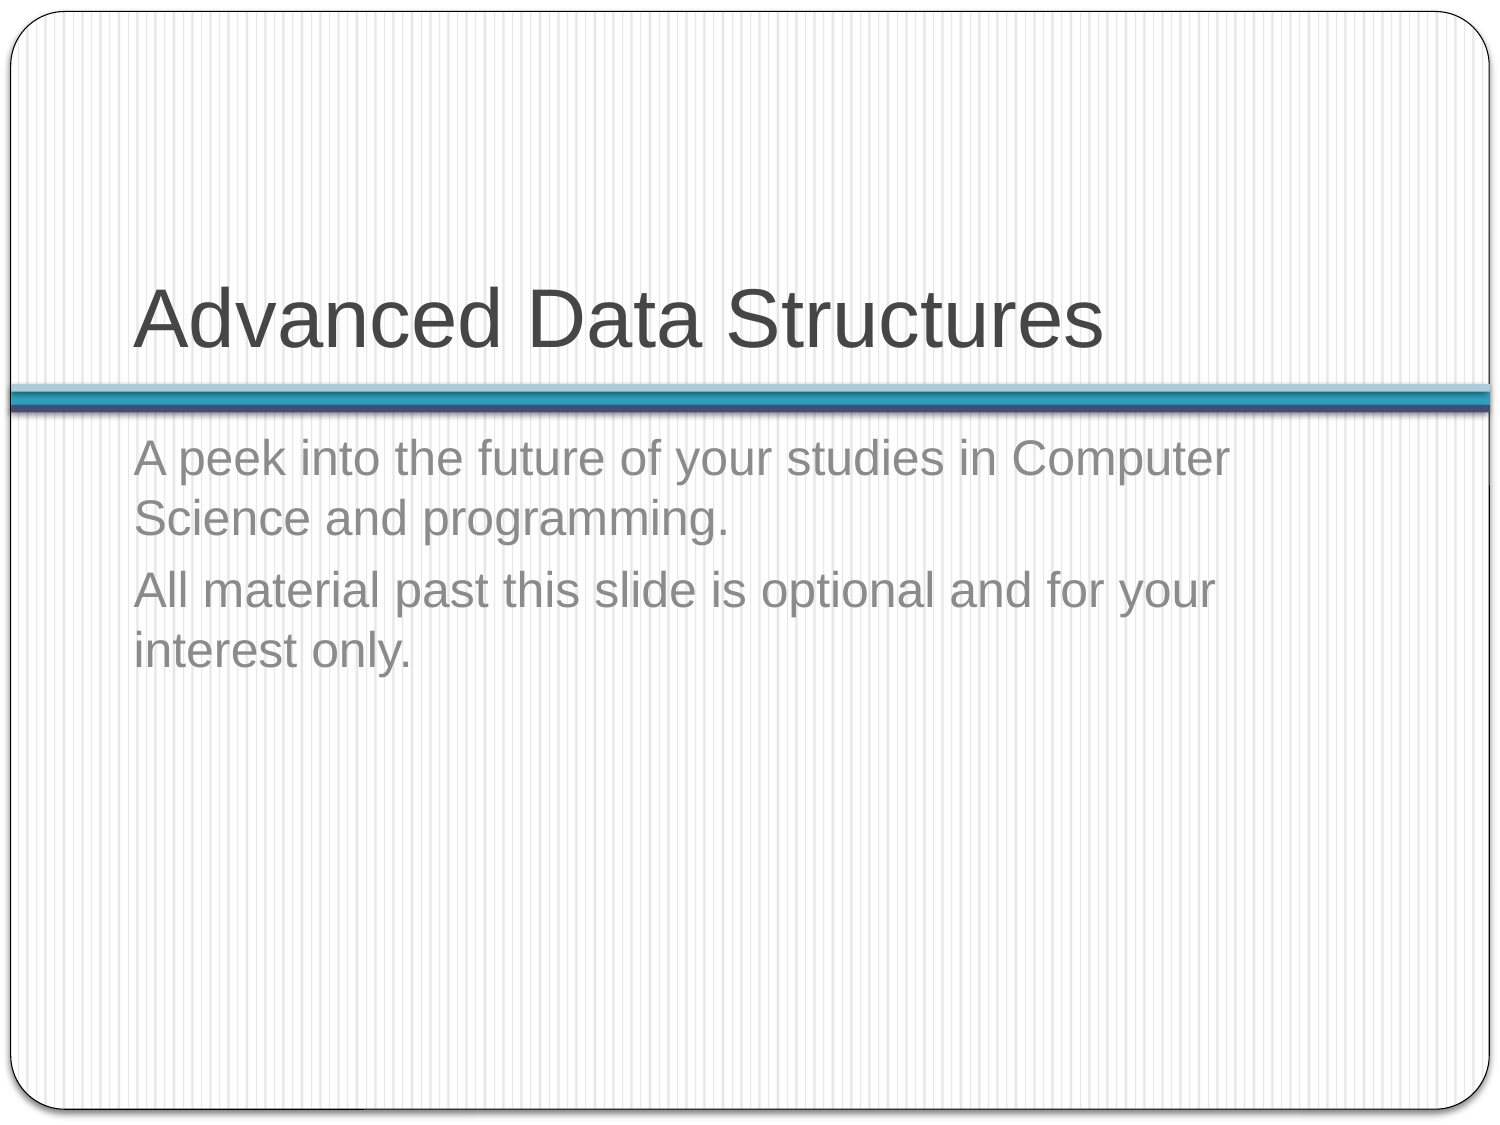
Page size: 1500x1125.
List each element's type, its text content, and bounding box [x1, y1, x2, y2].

list A peek into the future of your studies in Computer Science and programming. All material past this slide is optional and for your interest only. [118, 417, 1394, 638]
title Advanced Data Structures [118, 156, 1394, 380]
